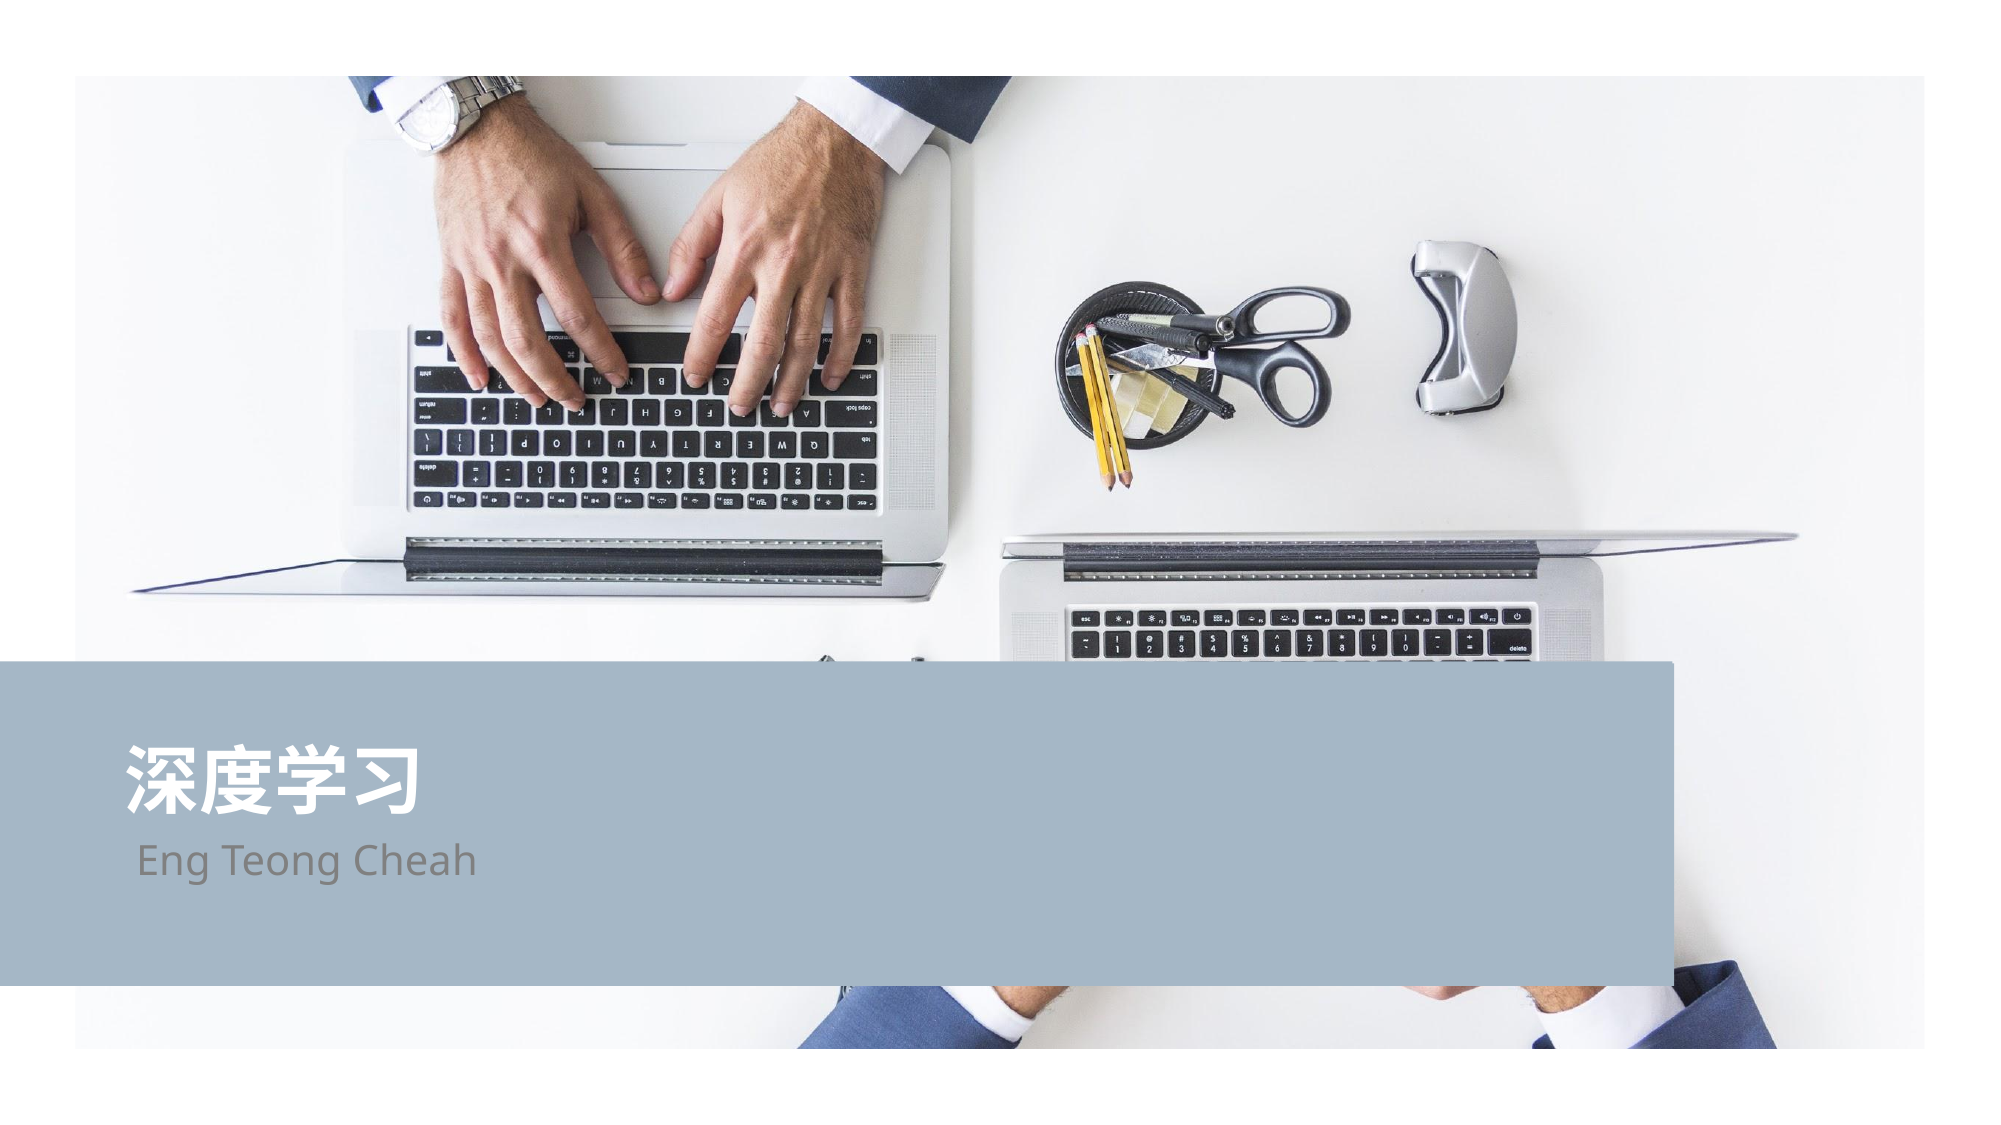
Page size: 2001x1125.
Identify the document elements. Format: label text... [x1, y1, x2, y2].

subtitle Eng Teong Cheah [121, 824, 1761, 944]
picture [75, 76, 1925, 661]
text_box [0, 663, 1675, 986]
title 深度学习 [104, 425, 1925, 844]
picture [75, 844, 1925, 1049]
